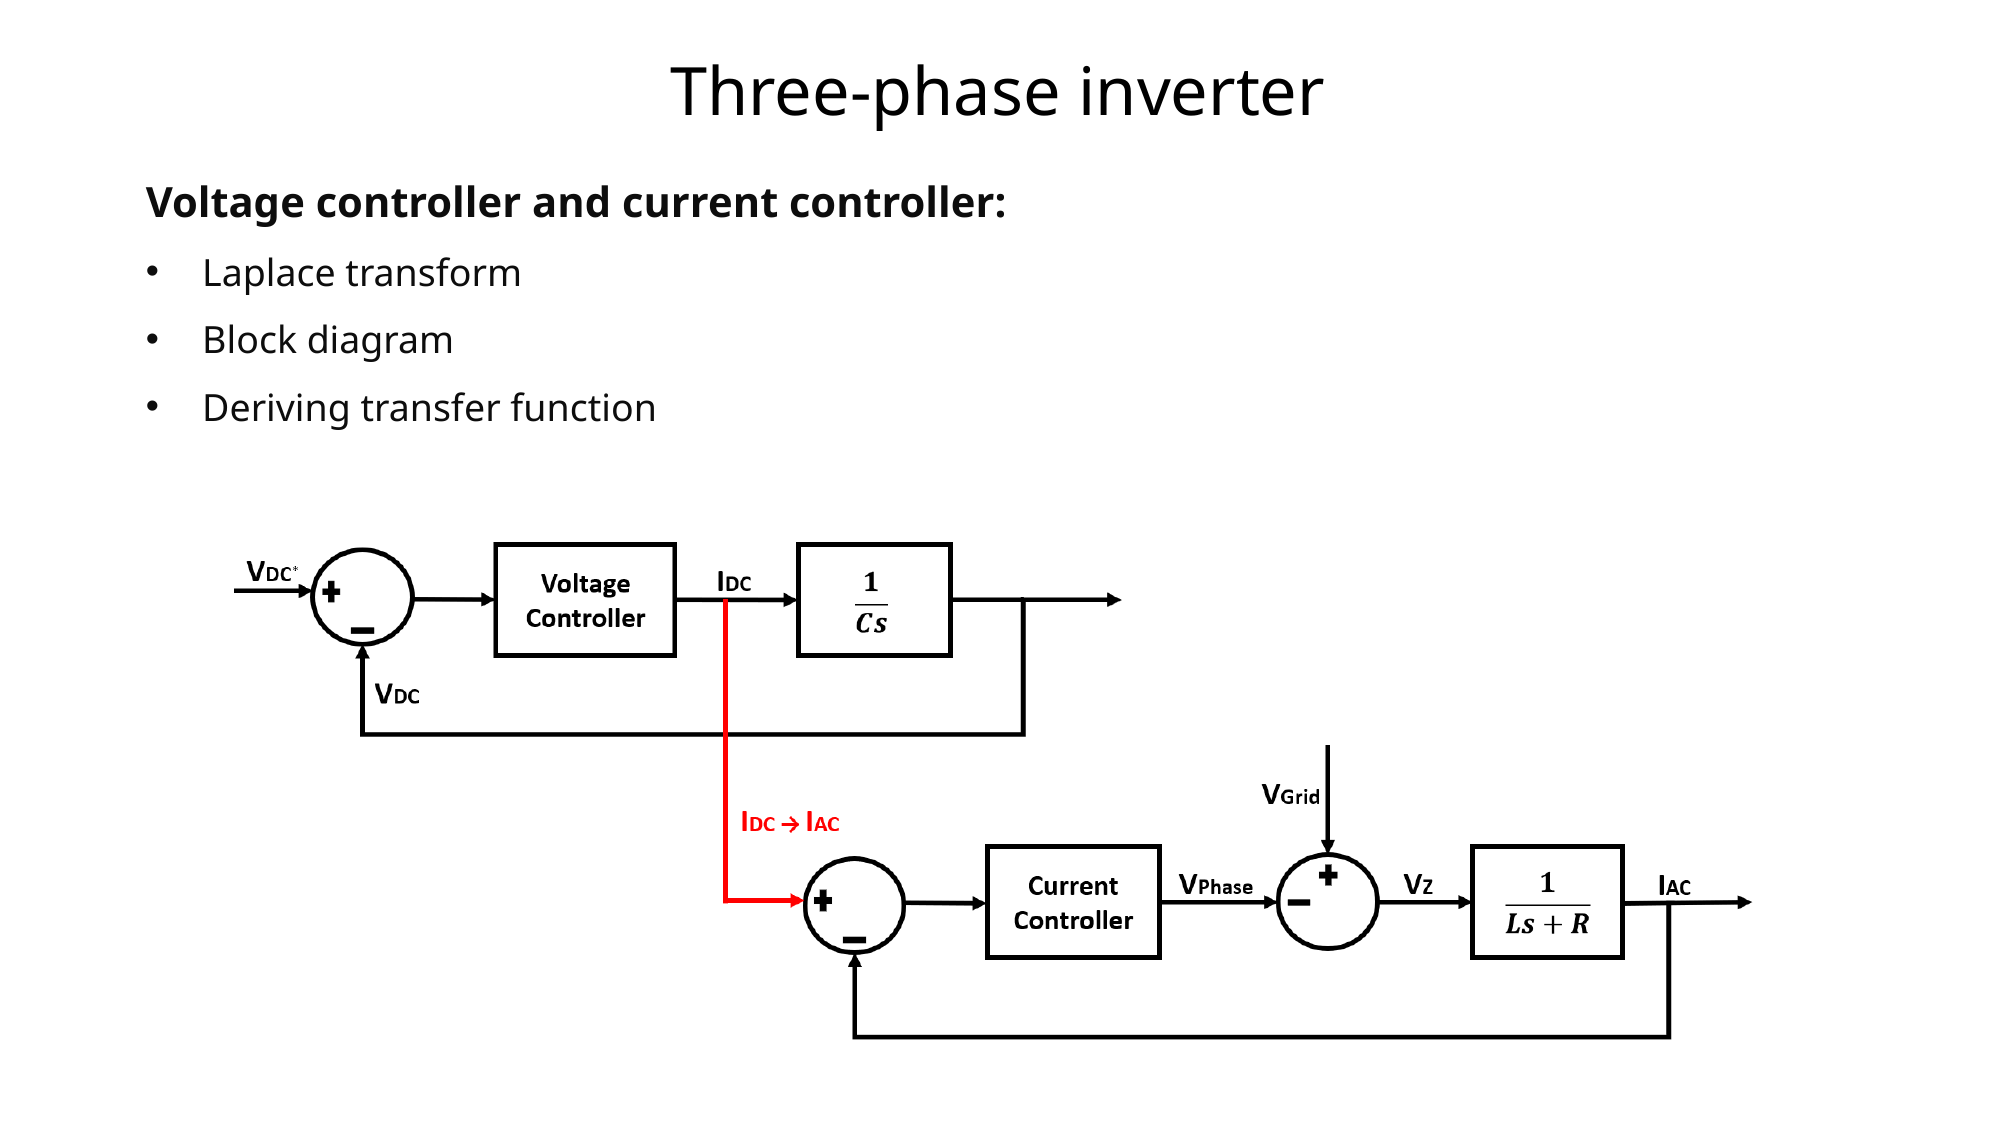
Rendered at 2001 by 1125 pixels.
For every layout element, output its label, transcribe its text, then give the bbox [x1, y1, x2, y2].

text_box Voltage controller and current controller: Laplace transform Block diagram Deriving transfer function [130, 168, 1844, 624]
text_box Three-phase inverter [143, 19, 1869, 169]
picture [216, 511, 1759, 1048]
